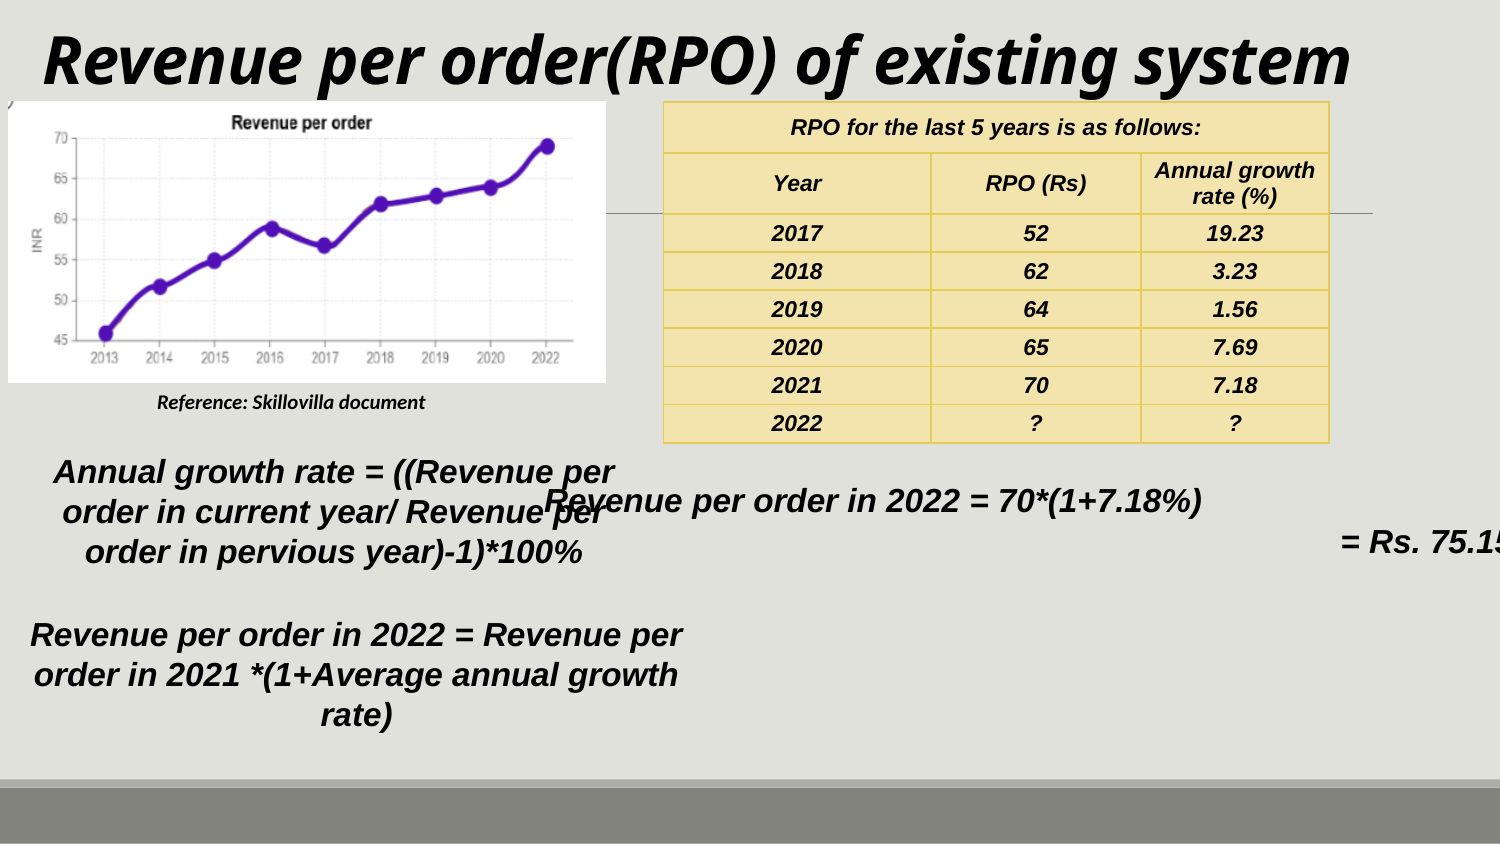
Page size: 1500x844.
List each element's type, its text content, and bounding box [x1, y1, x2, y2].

table_cell 2020 [664, 329, 930, 366]
table_cell 65 [932, 329, 1140, 366]
table_cell 2019 [664, 291, 930, 327]
table_cell 2017 [664, 215, 930, 251]
table_cell 19.23 [1142, 215, 1328, 251]
text_box Revenue per order in 2022 = Revenue per order in 2021 *(1+Average annual growth rate) [0, 605, 732, 740]
picture [8, 101, 606, 383]
table_cell RPO (Rs) [932, 154, 1140, 213]
table_cell 1.56 [1142, 291, 1328, 327]
table_cell 2021 [664, 367, 930, 404]
table_cell 2018 [664, 253, 930, 289]
text_box Reference: Skillovilla document [142, 391, 448, 422]
table_cell 2022 [664, 405, 930, 442]
table_cell 70 [932, 367, 1140, 404]
title Revenue per order(RPO) of existing system [27, 15, 1383, 110]
table_cell ? [932, 405, 1140, 442]
table_cell 7.69 [1142, 329, 1328, 366]
table_cell 3.23 [1142, 253, 1328, 289]
table_cell 52 [932, 215, 1140, 251]
table_cell Annual growth rate (%) [1142, 154, 1328, 213]
table_cell 7.18 [1142, 367, 1328, 404]
table_cell 64 [932, 291, 1140, 327]
text_box Annual growth rate = ((Revenue per order in current year/ Revenue per order in pervious year)-1)*100% [8, 442, 660, 578]
table_header RPO for the last 5 years is as follows: [664, 103, 1328, 152]
table_cell 62 [932, 253, 1140, 289]
table_cell Year [664, 154, 930, 213]
text_box Revenue per order in 2022 = 70*(1+7.18%) = Rs. 75.15 [529, 468, 1500, 568]
table_cell ? [1142, 405, 1328, 442]
